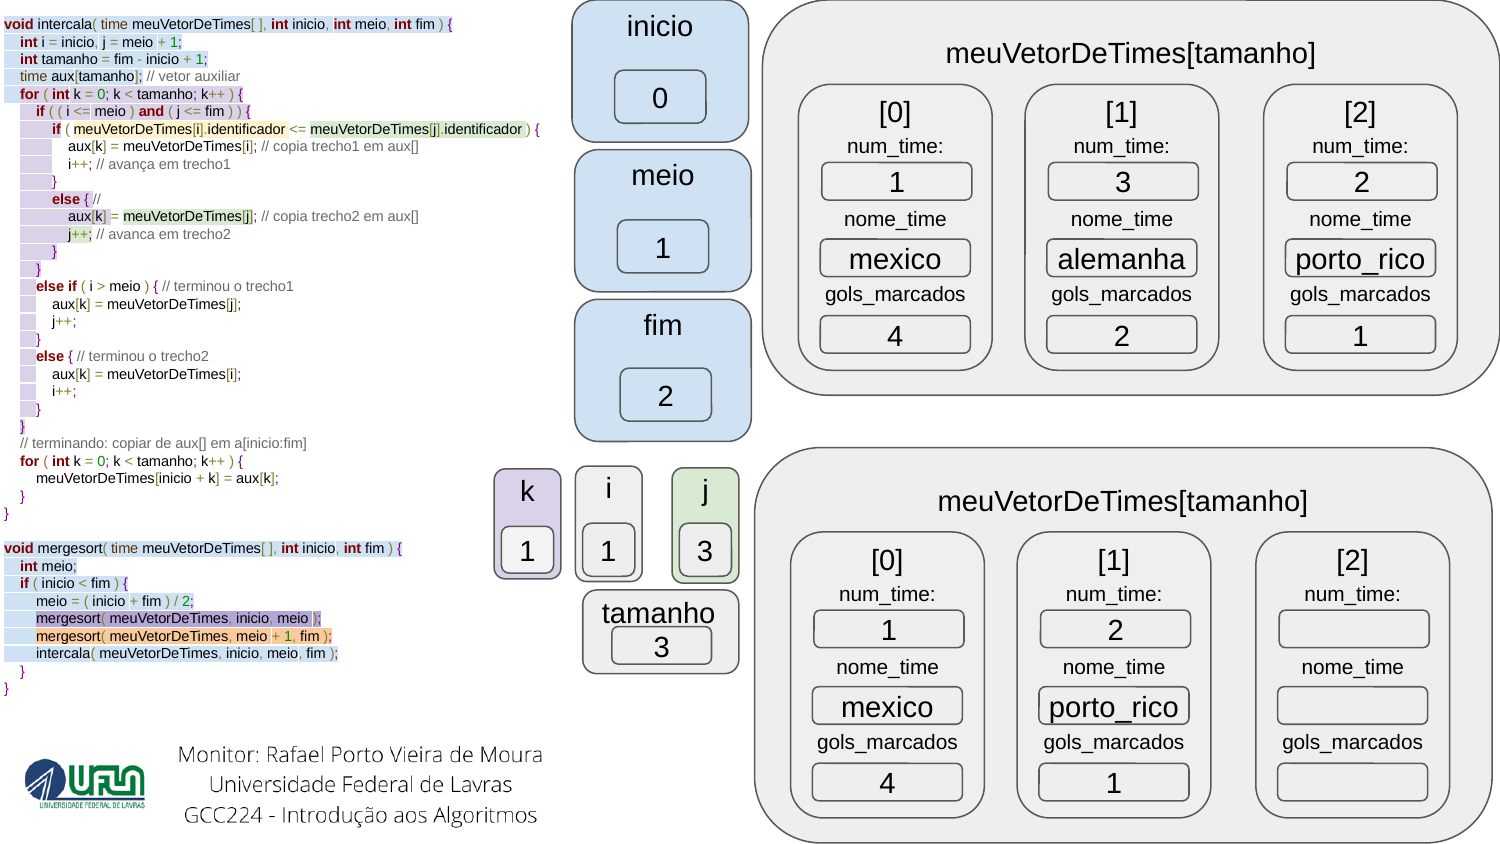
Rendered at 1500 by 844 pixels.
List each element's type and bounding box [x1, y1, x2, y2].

text_box [762, 0, 1500, 396]
text_box [574, 299, 752, 442]
text_box [574, 149, 752, 292]
text_box [754, 447, 1493, 843]
picture [0, 0, 1500, 844]
text_box [572, 0, 749, 143]
text_box [582, 589, 739, 674]
text_box [672, 467, 739, 584]
picture [1451, 0, 1500, 55]
text_box [0, 0, 561, 730]
text_box [575, 466, 643, 582]
